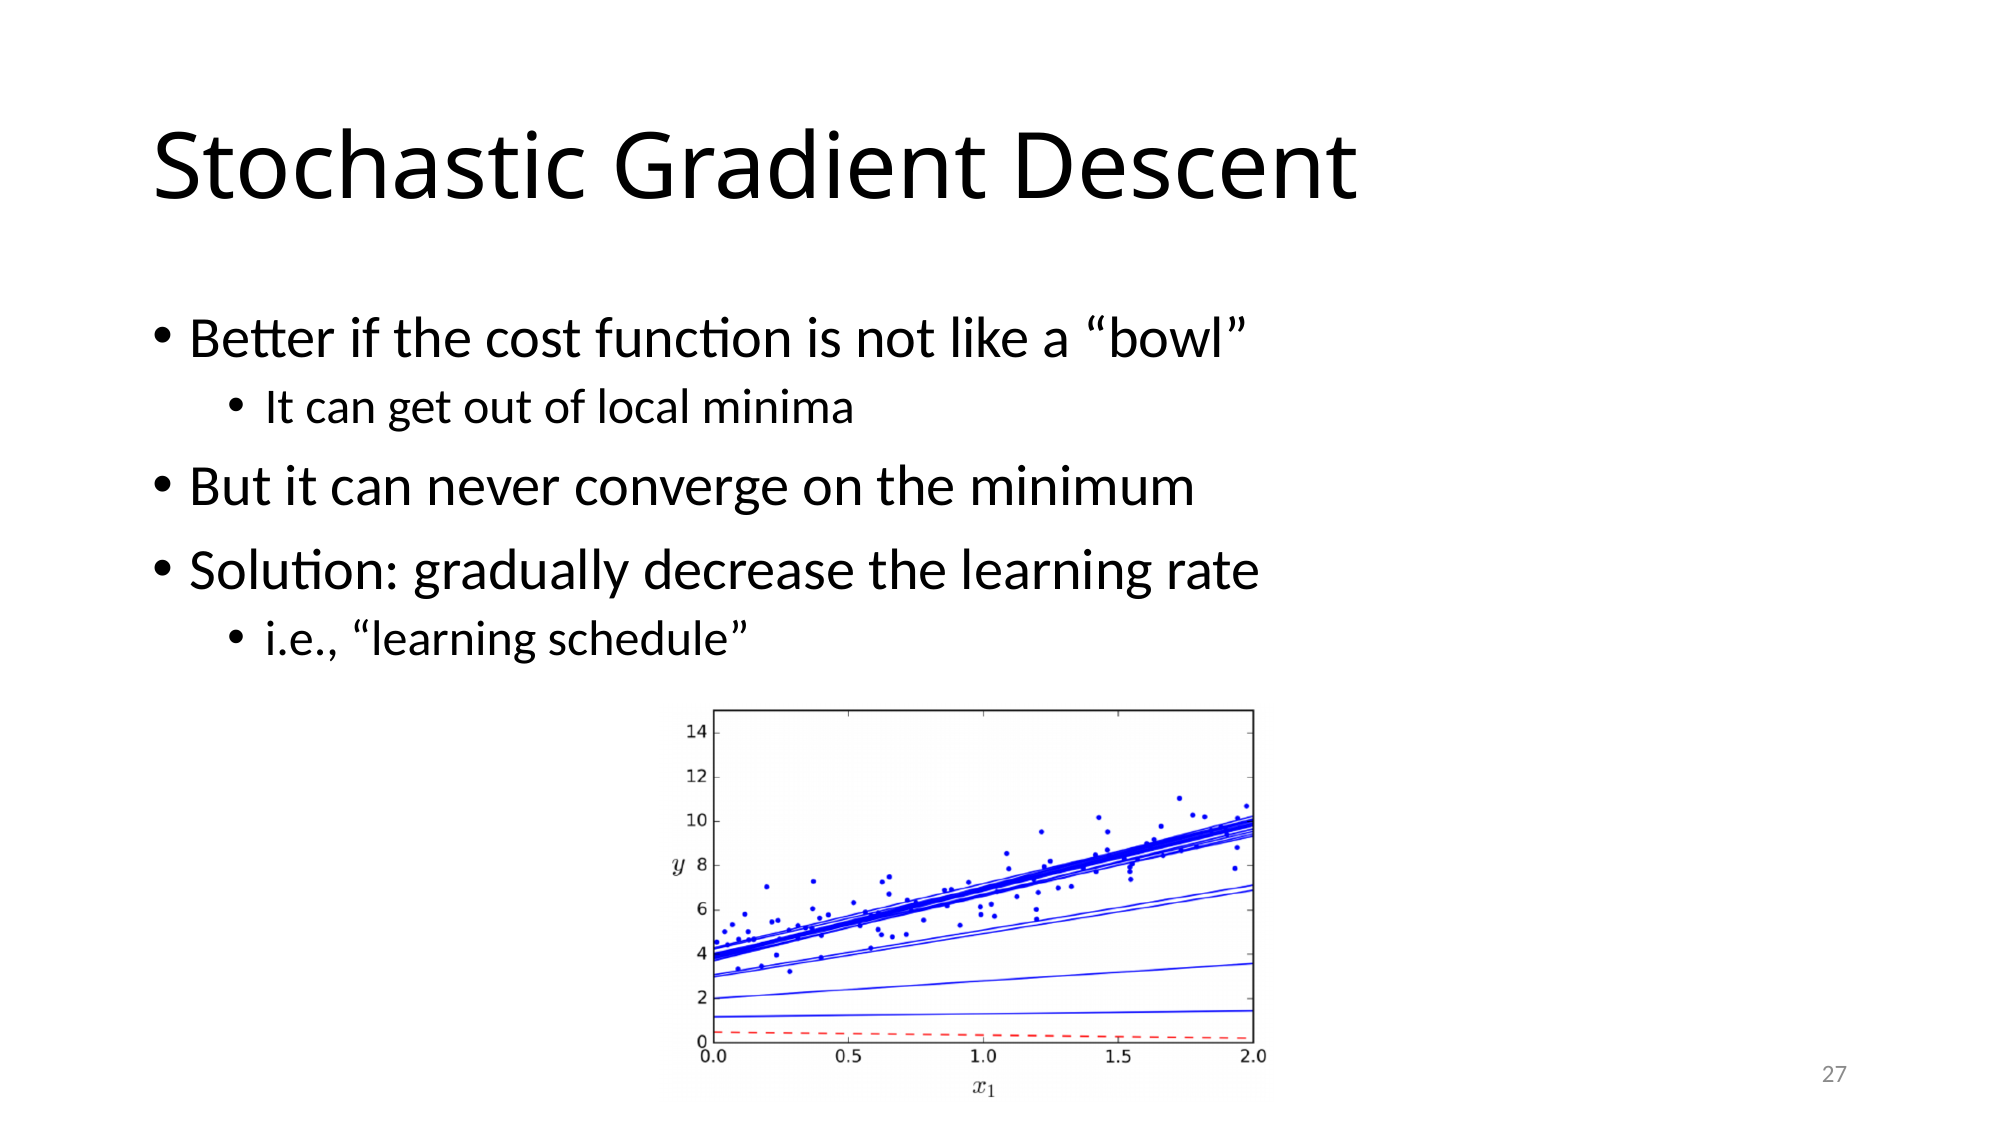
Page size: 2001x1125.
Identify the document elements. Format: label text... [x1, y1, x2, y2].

picture [659, 703, 1274, 1102]
slide_number 27 [1412, 1042, 1863, 1103]
title Stochastic Gradient Descent [137, 59, 1863, 278]
list Better if the cost function is not like a “bowl” It can get out of local minima But it can never converge on the minimum Solution: gradually decrease the learning rate i.e., “learning schedule” [137, 299, 1863, 1014]
